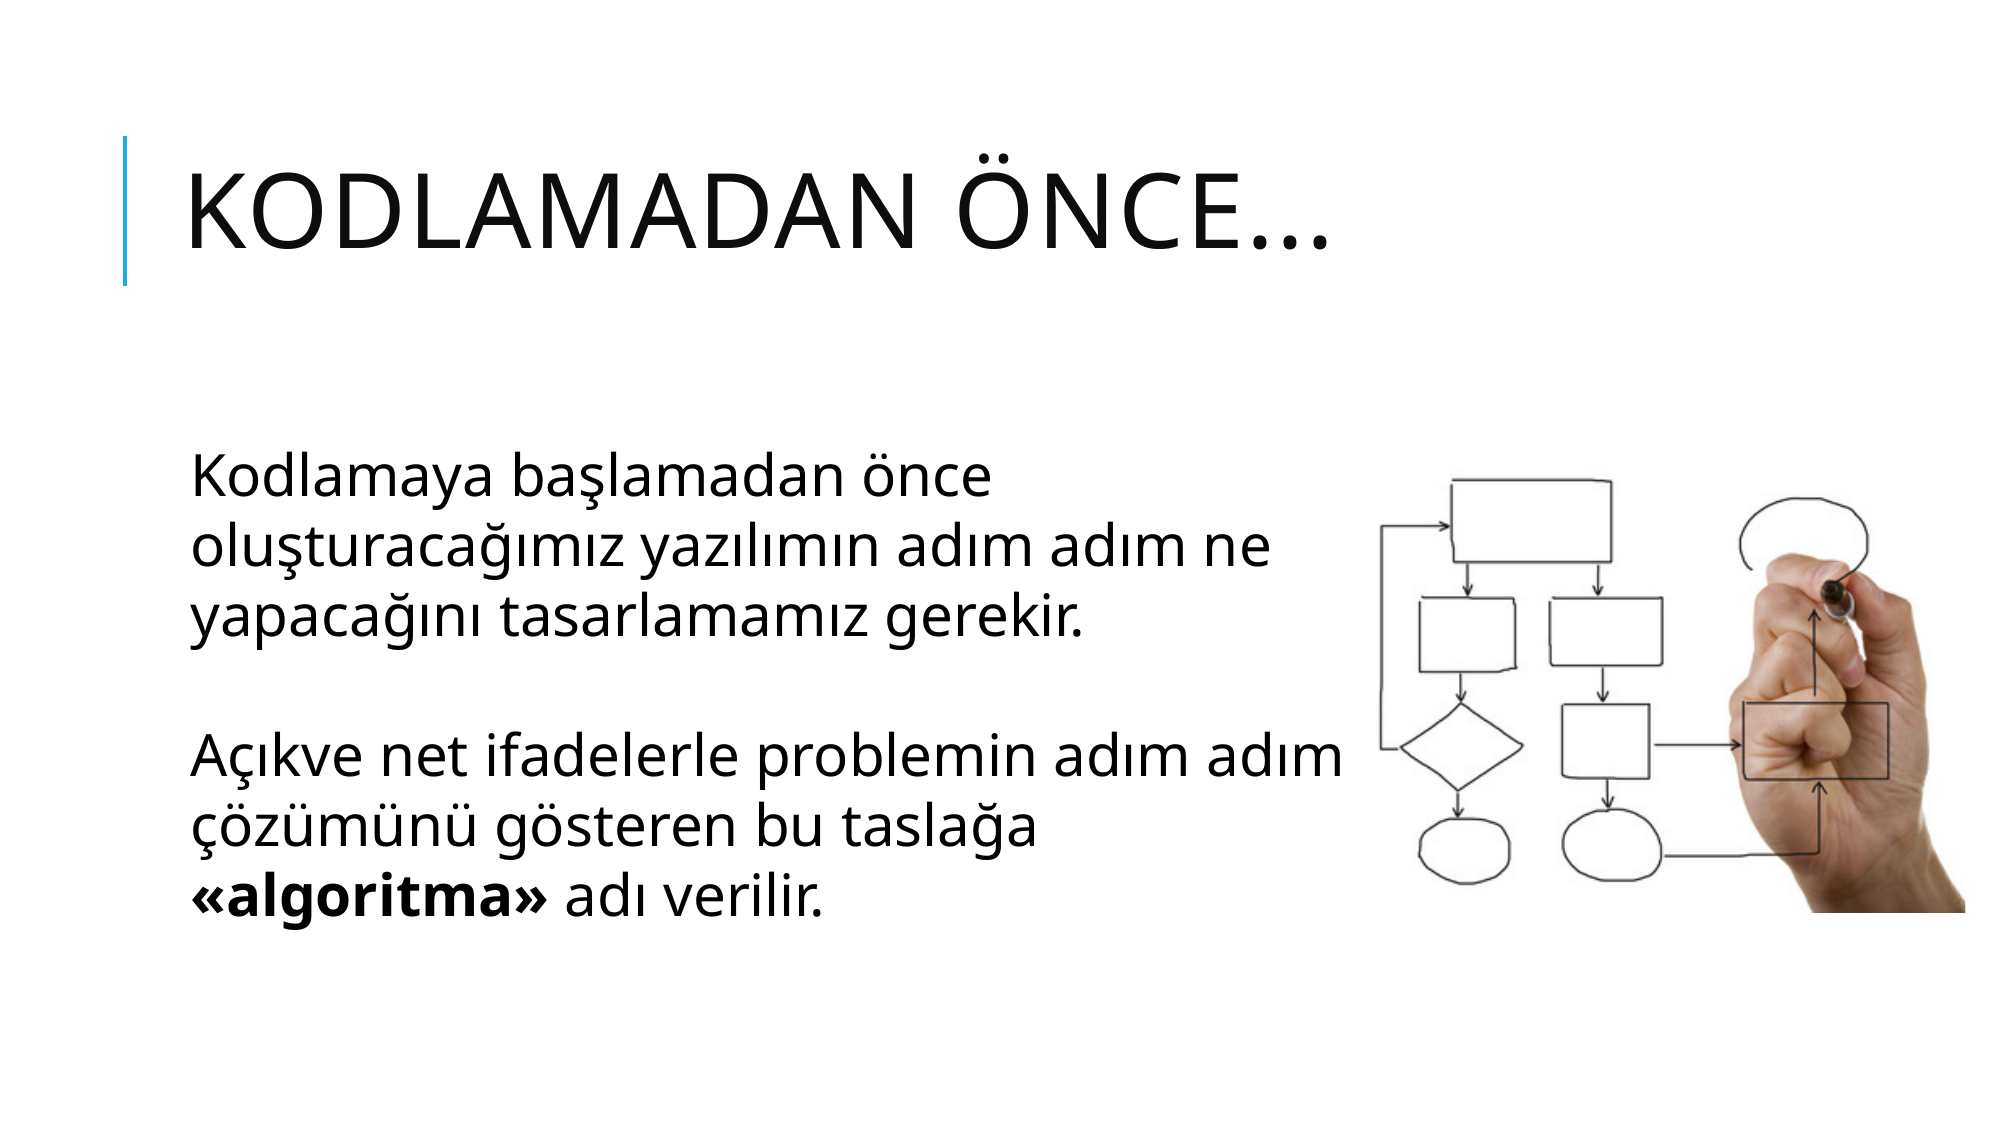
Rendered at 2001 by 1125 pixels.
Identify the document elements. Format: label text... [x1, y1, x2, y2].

title Kodlamadan önce... [168, 96, 1763, 342]
text_box Kodlamaya başlamadan önce oluşturacağımız yazılımın adım adım ne yapacağını tasarlamamız gerekir. Açıkve net ifadelerle problemin adım adım çözümünü gösteren bu taslağa «algoritma» adı verilir. [175, 454, 1407, 1046]
picture [1377, 454, 1966, 914]
